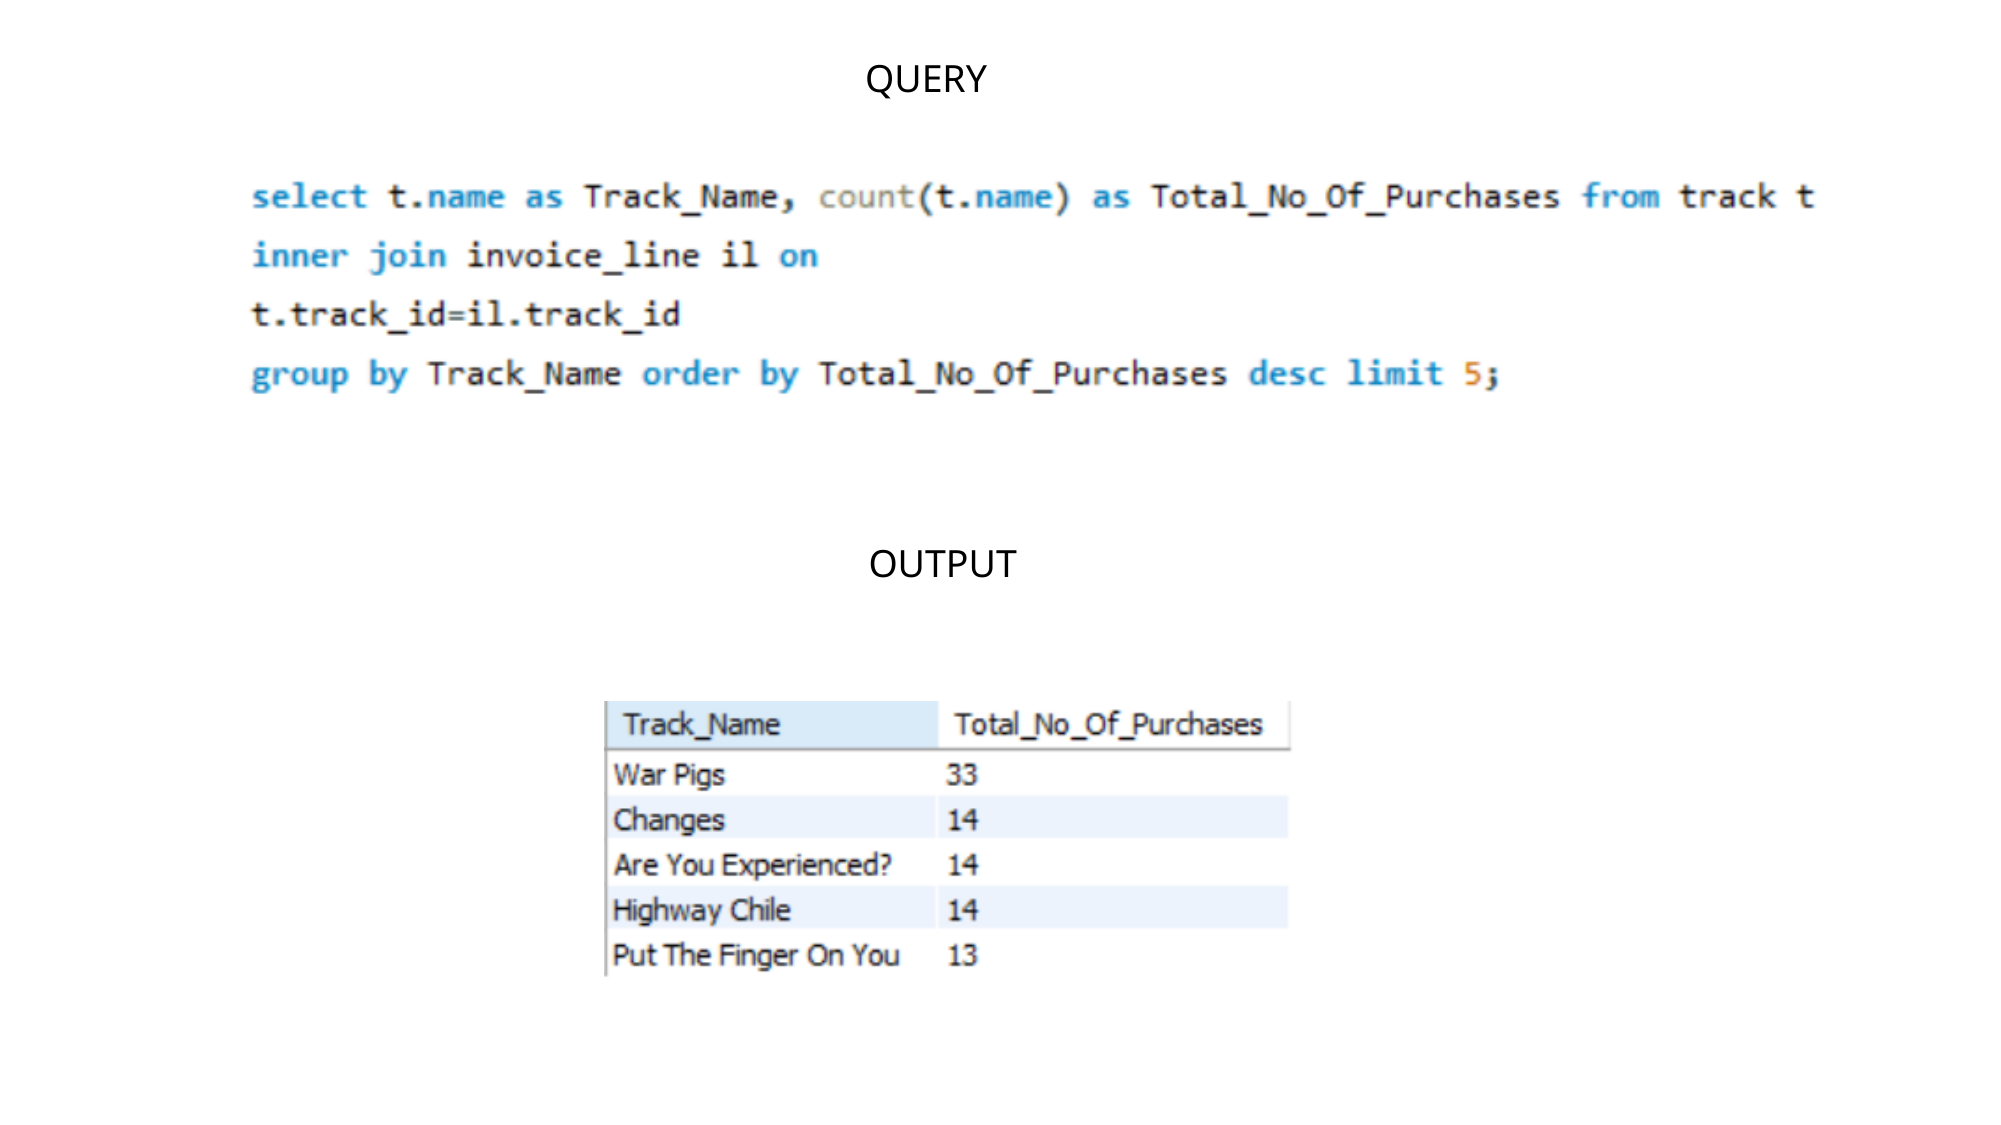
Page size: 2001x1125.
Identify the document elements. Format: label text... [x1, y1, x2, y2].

picture [226, 158, 1827, 424]
text_box OUTPUT [853, 532, 1032, 592]
text_box QUERY [850, 48, 1002, 108]
picture [603, 701, 1300, 985]
